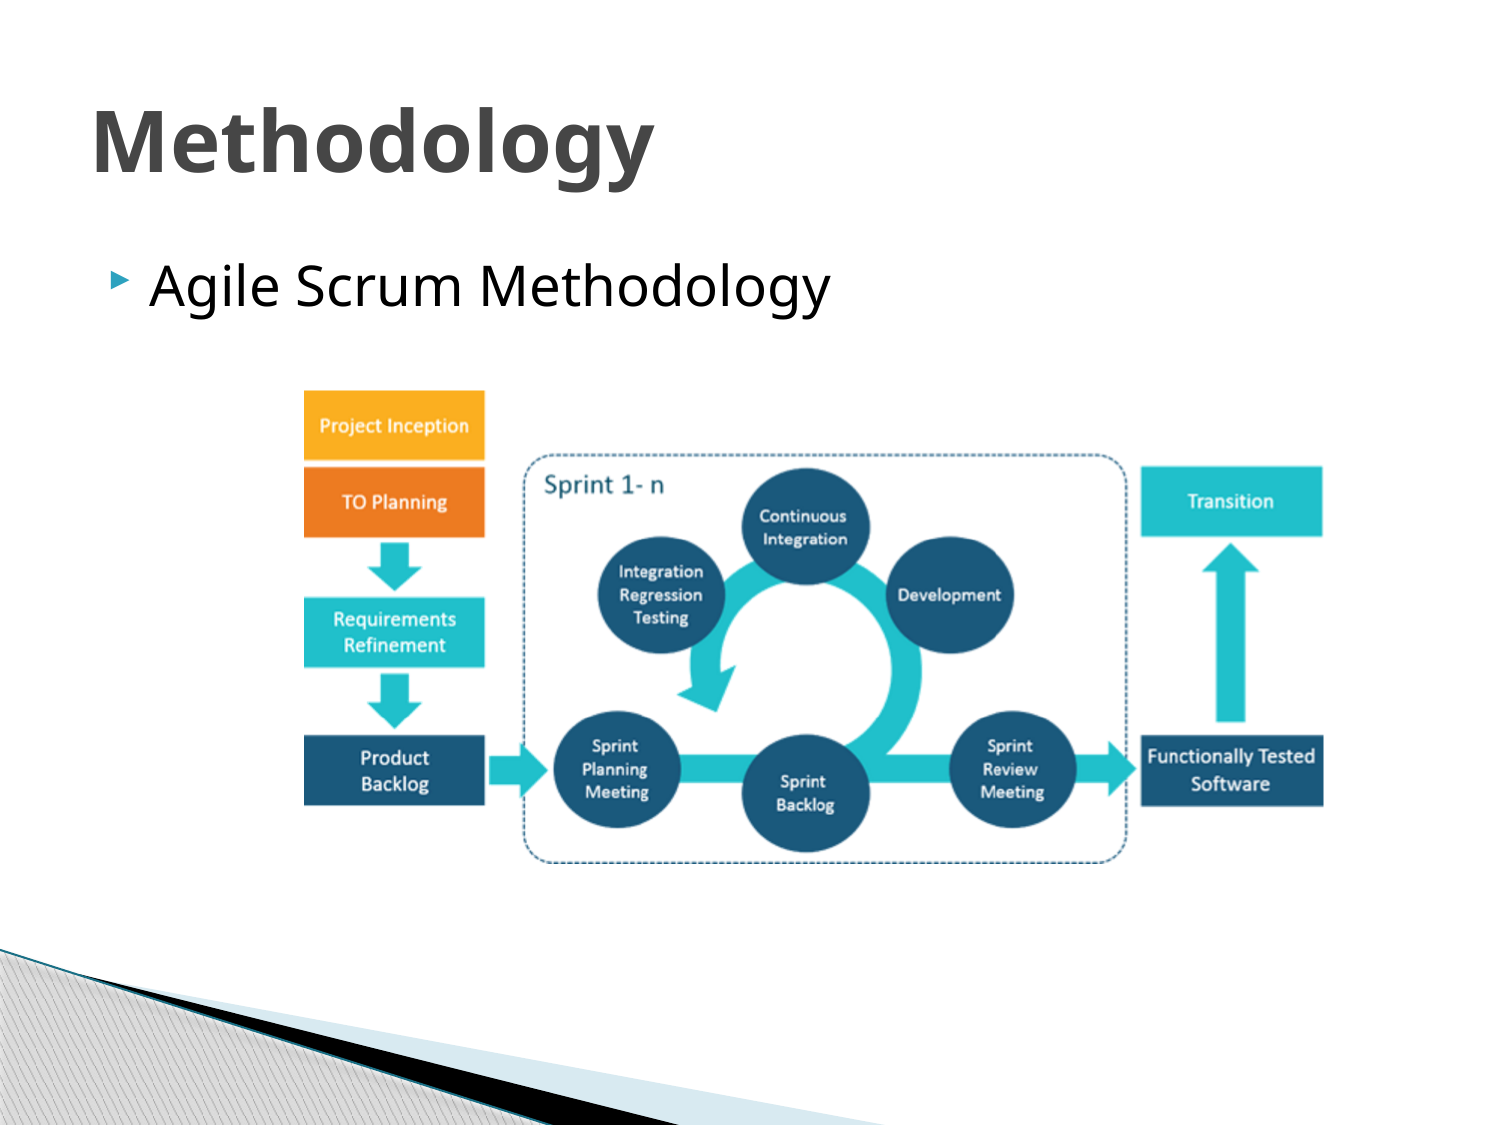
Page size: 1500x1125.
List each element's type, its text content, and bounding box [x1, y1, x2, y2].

picture [287, 362, 1350, 897]
list Agile Scrum Methodology [75, 243, 1425, 986]
title Methodology [75, 45, 1425, 233]
